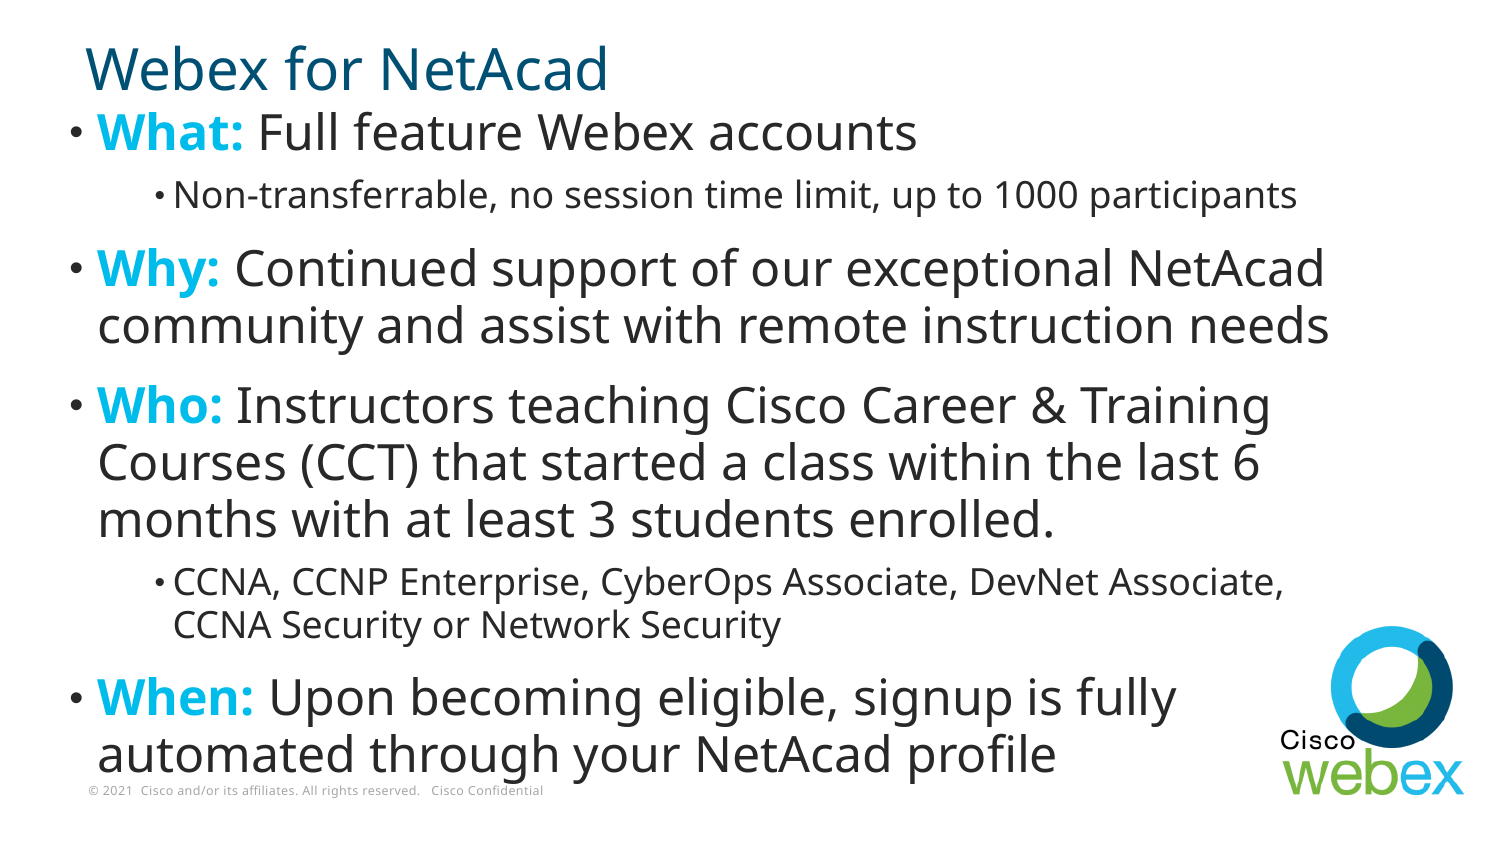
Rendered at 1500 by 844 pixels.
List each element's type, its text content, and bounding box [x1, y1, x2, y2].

list What: Full feature Webex accounts Non-transferrable, no session time limit, up to 1000 participants Why: Continued support of our exceptional NetAcad community and assist with remote instruction needs Who: Instructors teaching Cisco Career & Training Courses (CCT) that started a class within the last 6 months with at least 3 students enrolled. CCNA, CCNP Enterprise, CyberOps Associate, DevNet Associate, CCNA Security or Network Security When: Upon becoming eligible, signup is fully automated through your NetAcad profile [45, 97, 1465, 675]
title Webex for NetAcad [70, 13, 1440, 134]
picture [1279, 617, 1465, 804]
